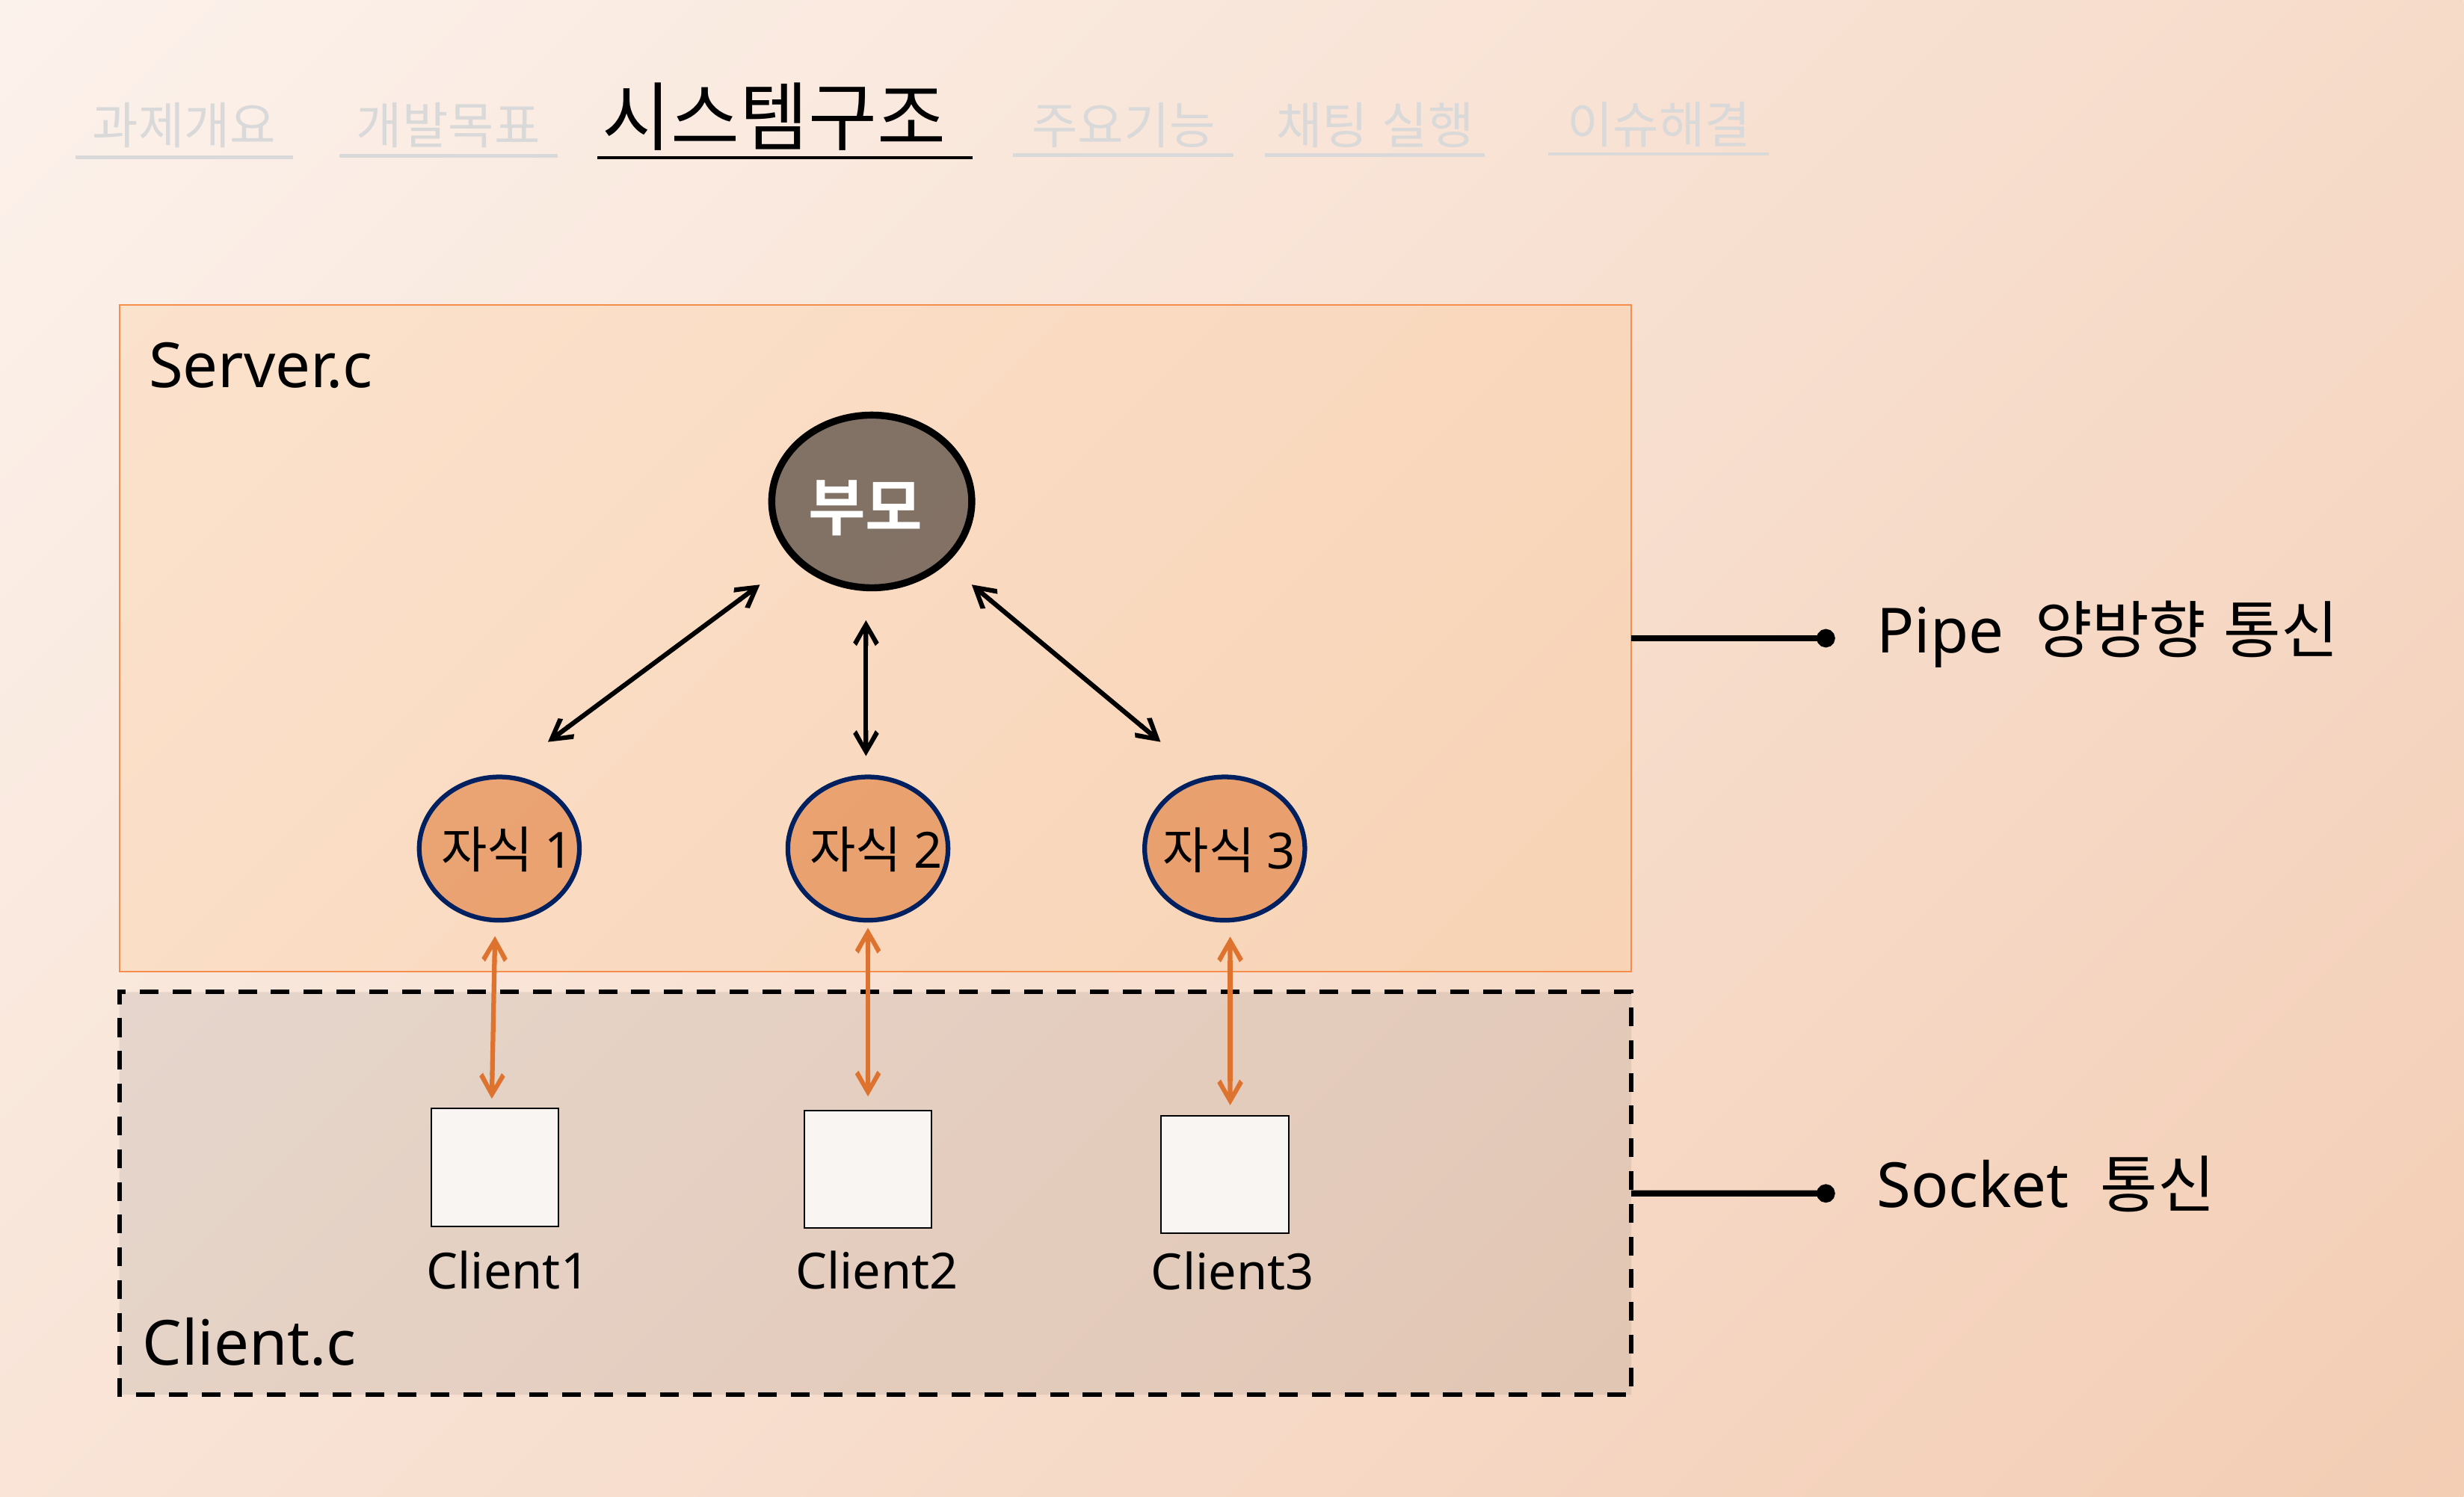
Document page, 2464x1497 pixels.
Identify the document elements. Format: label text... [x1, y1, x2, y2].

text_box [119, 991, 1632, 1395]
text_box 자식2 [798, 812, 1007, 883]
text_box [119, 304, 1632, 972]
text_box 자식3 [1152, 813, 1361, 884]
text_box Client2 [784, 1233, 993, 1304]
text_box 이슈해결 [1517, 87, 1802, 158]
text_box 부모 [761, 463, 970, 549]
text_box Server.c [138, 319, 665, 406]
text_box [491, 936, 496, 1099]
text_box 채팅 실행 [1233, 88, 1518, 160]
text_box [1154, 776, 1296, 813]
text_box 시스템구조 [591, 64, 1007, 165]
text_box [1160, 1115, 1290, 1234]
text_box Client.c [132, 1297, 659, 1383]
text_box Socket 통신 [1865, 1139, 2312, 1226]
text_box [786, 776, 939, 922]
text_box [804, 1110, 932, 1229]
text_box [547, 584, 760, 742]
text_box Pipe 양방향 통신 [1865, 584, 2392, 671]
text_box 자식1 [430, 812, 638, 883]
text_box [1154, 884, 1296, 922]
text_box [970, 480, 973, 522]
text_box [418, 776, 570, 922]
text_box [971, 584, 1161, 742]
text_box Client1 [415, 1233, 624, 1297]
text_box [786, 549, 957, 589]
text_box [781, 414, 962, 463]
text_box Client3 [1140, 1234, 1349, 1306]
text_box [431, 1108, 559, 1227]
text_box 과제개요 [59, 88, 309, 160]
text_box 개발목표 [312, 88, 585, 159]
text_box 주요기능 [982, 88, 1233, 160]
text_box [1144, 817, 1152, 880]
